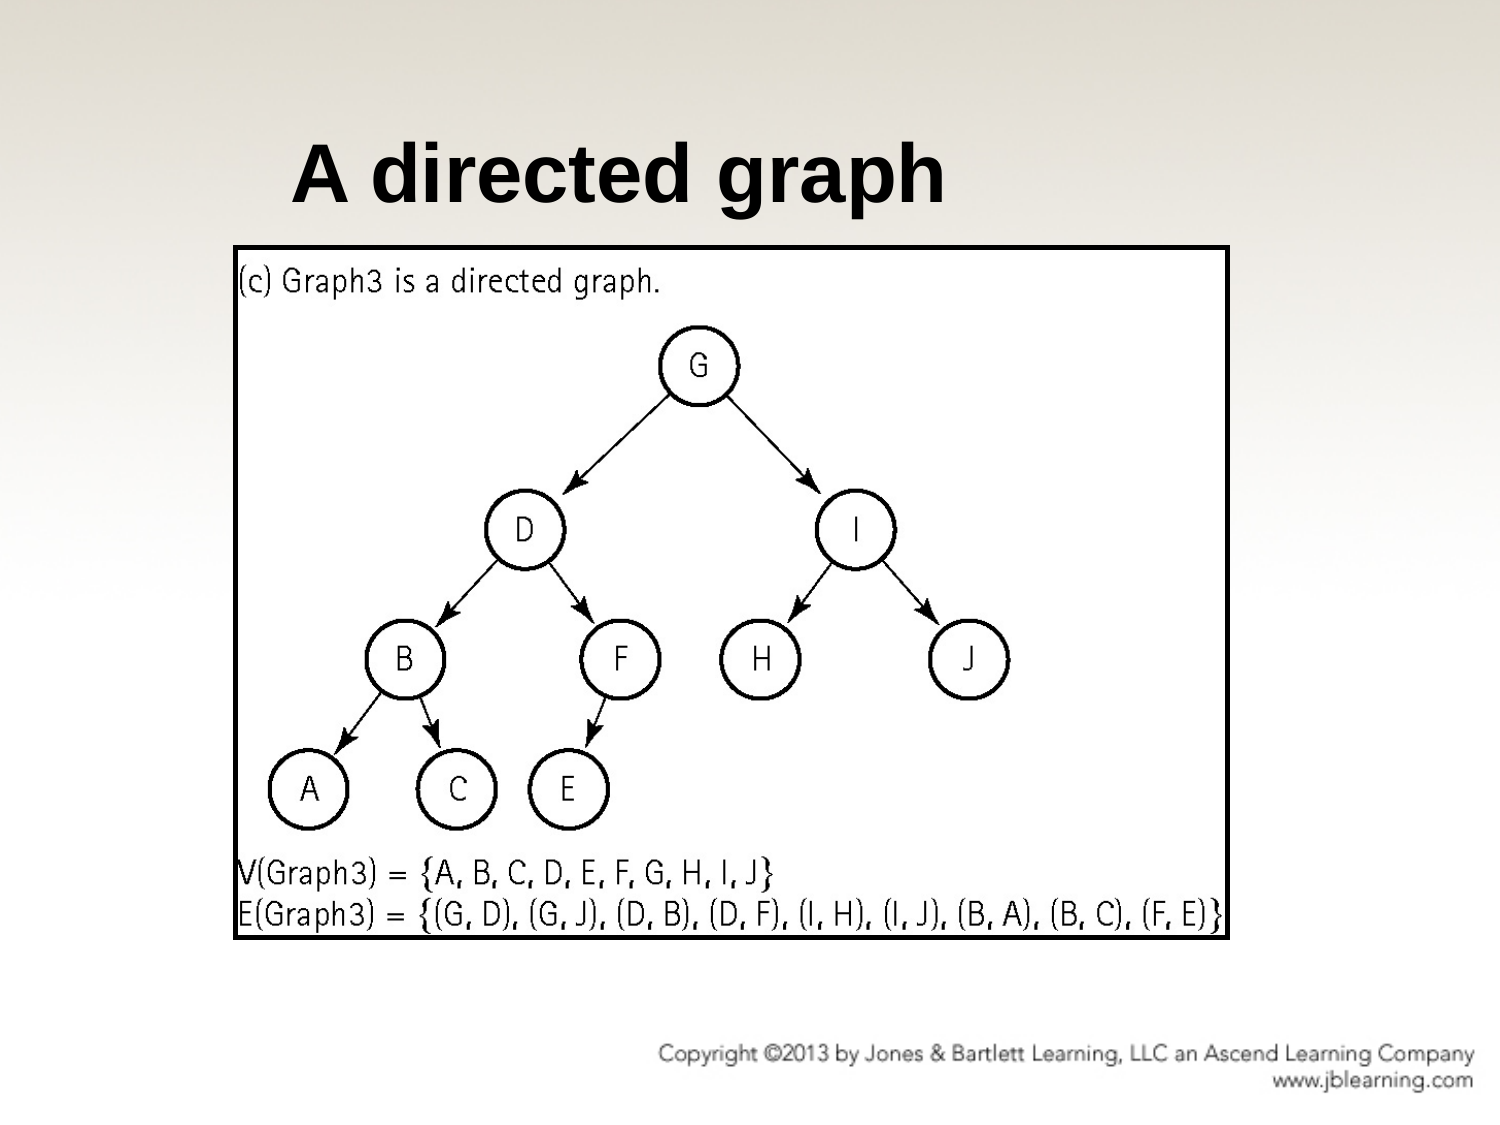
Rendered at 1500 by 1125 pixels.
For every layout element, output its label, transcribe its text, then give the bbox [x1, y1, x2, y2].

picture [0, 0, 1500, 1125]
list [237, 249, 1226, 936]
title A directed graph [275, 99, 1500, 238]
